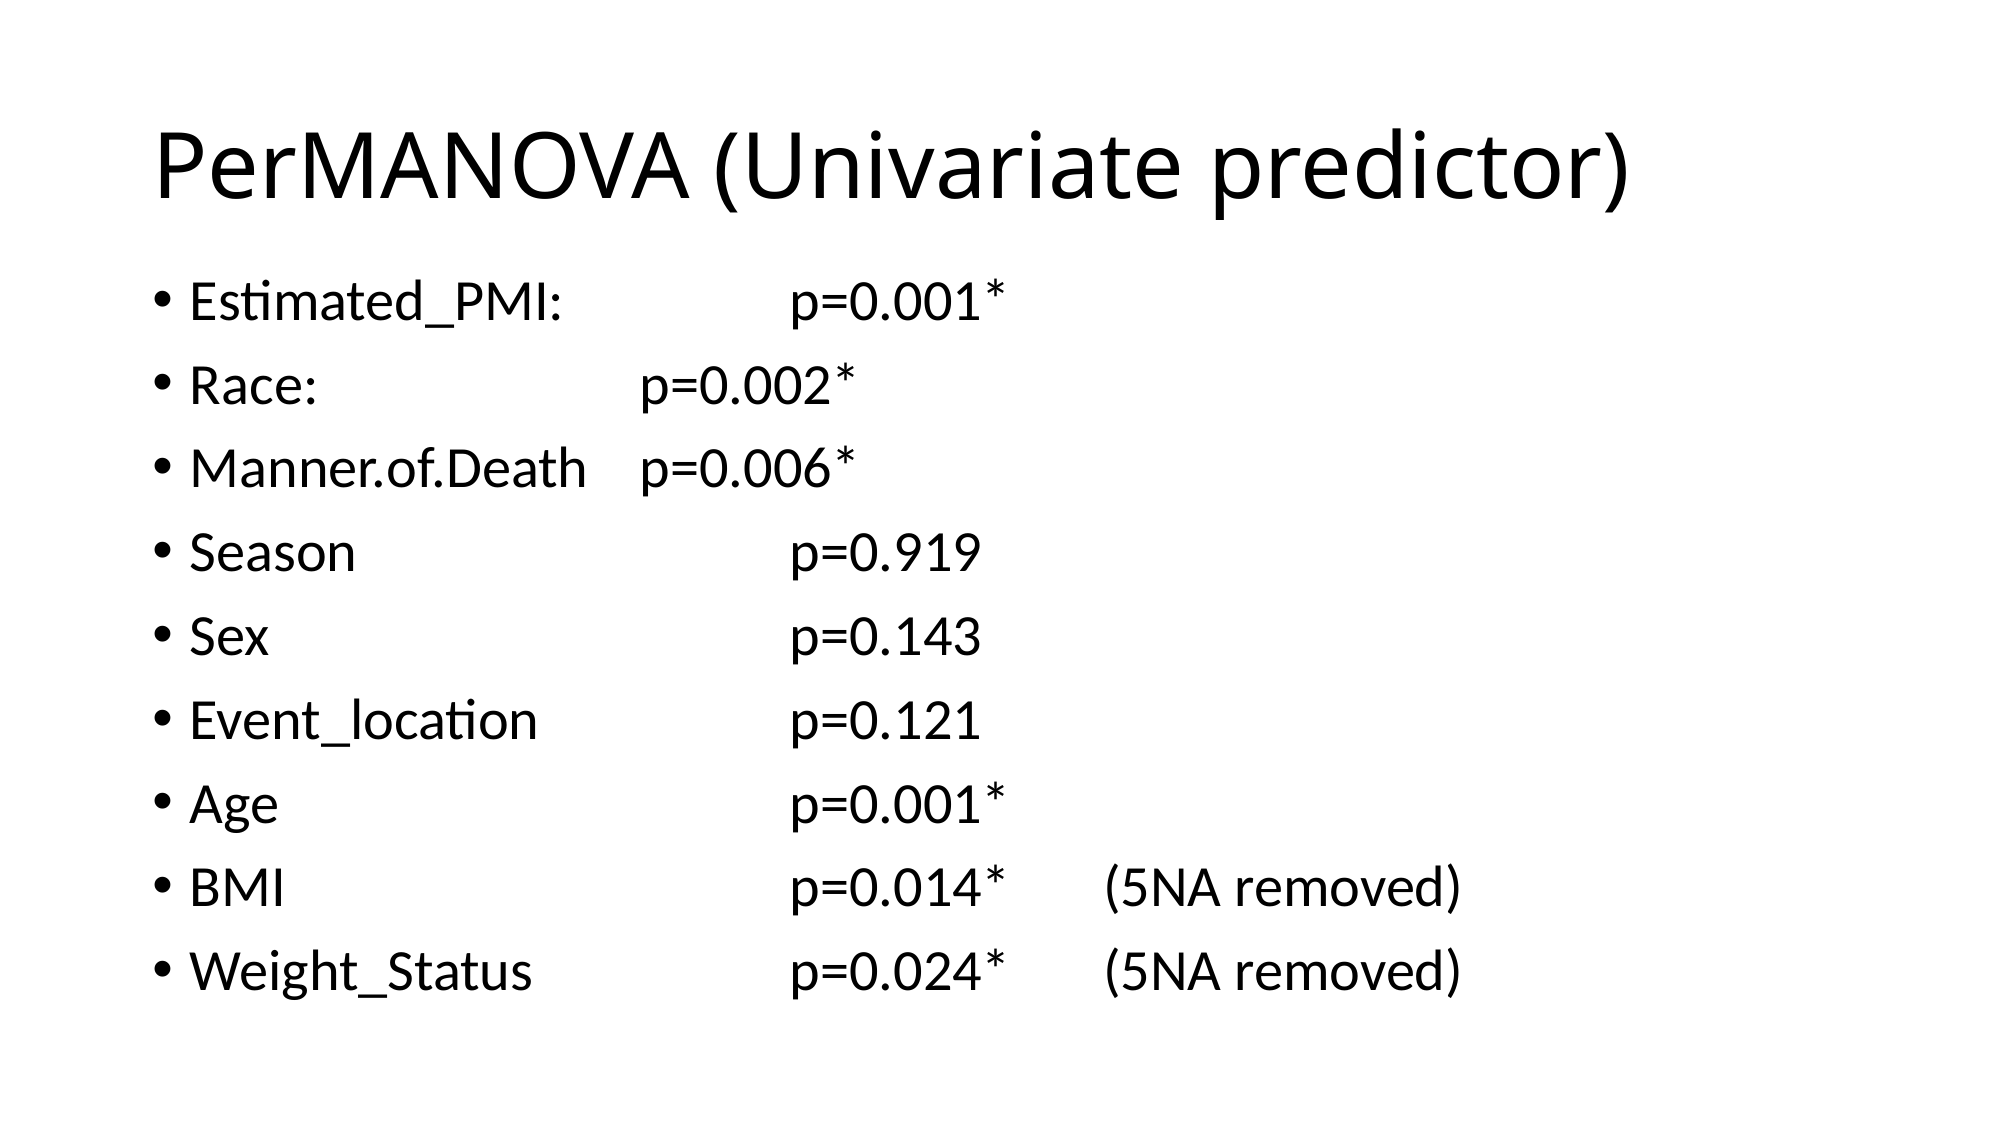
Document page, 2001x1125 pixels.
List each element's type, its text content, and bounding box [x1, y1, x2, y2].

title PerMANOVA (Univariate predictor) [137, 59, 1863, 262]
list Estimated_PMI: p=0.001* Race: p=0.002* Manner.of.Death p=0.006* Season p=0.919 Sex p=0.143 Event_location p=0.121 Age p=0.001* BMI p=0.014* (5NA removed) Weight_Status p=0.024* (5NA removed) [137, 262, 1863, 1089]
